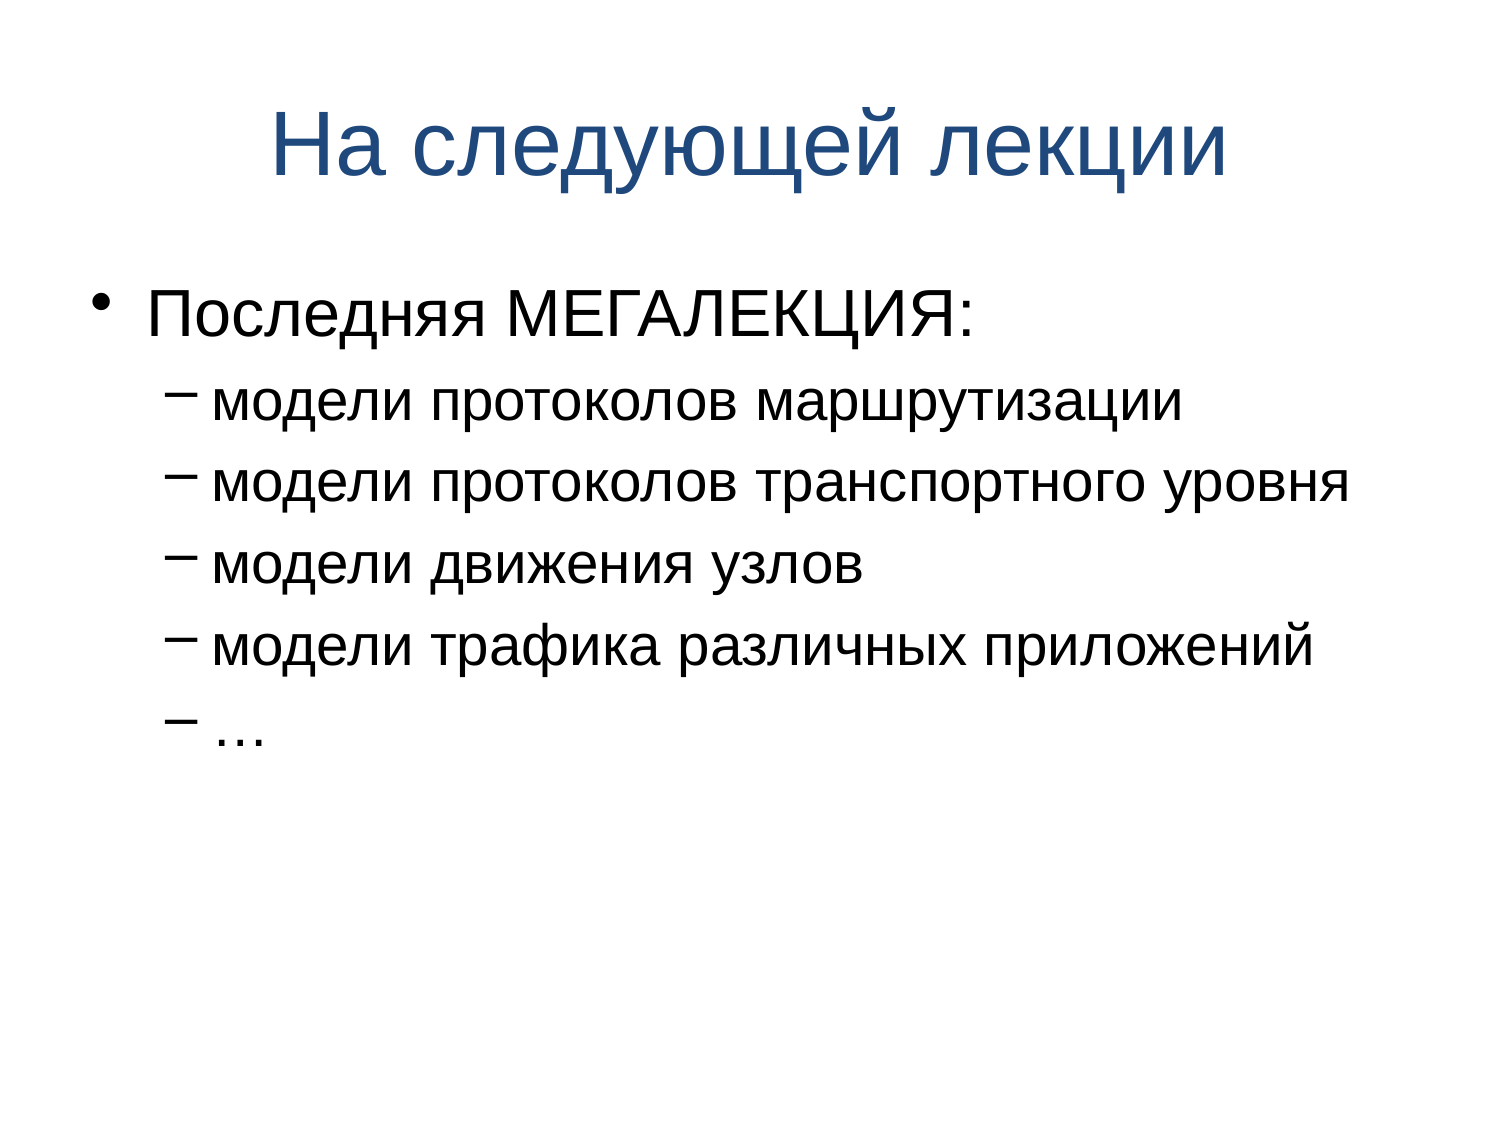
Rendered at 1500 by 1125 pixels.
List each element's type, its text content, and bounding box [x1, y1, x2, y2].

title На следующей лекции [75, 45, 1425, 233]
list Последняя МЕГАЛЕКЦИЯ: модели протоколов маршрутизации модели протоколов транспортного уровня модели движения узлов модели трафика различных приложений … [75, 262, 1425, 1005]
